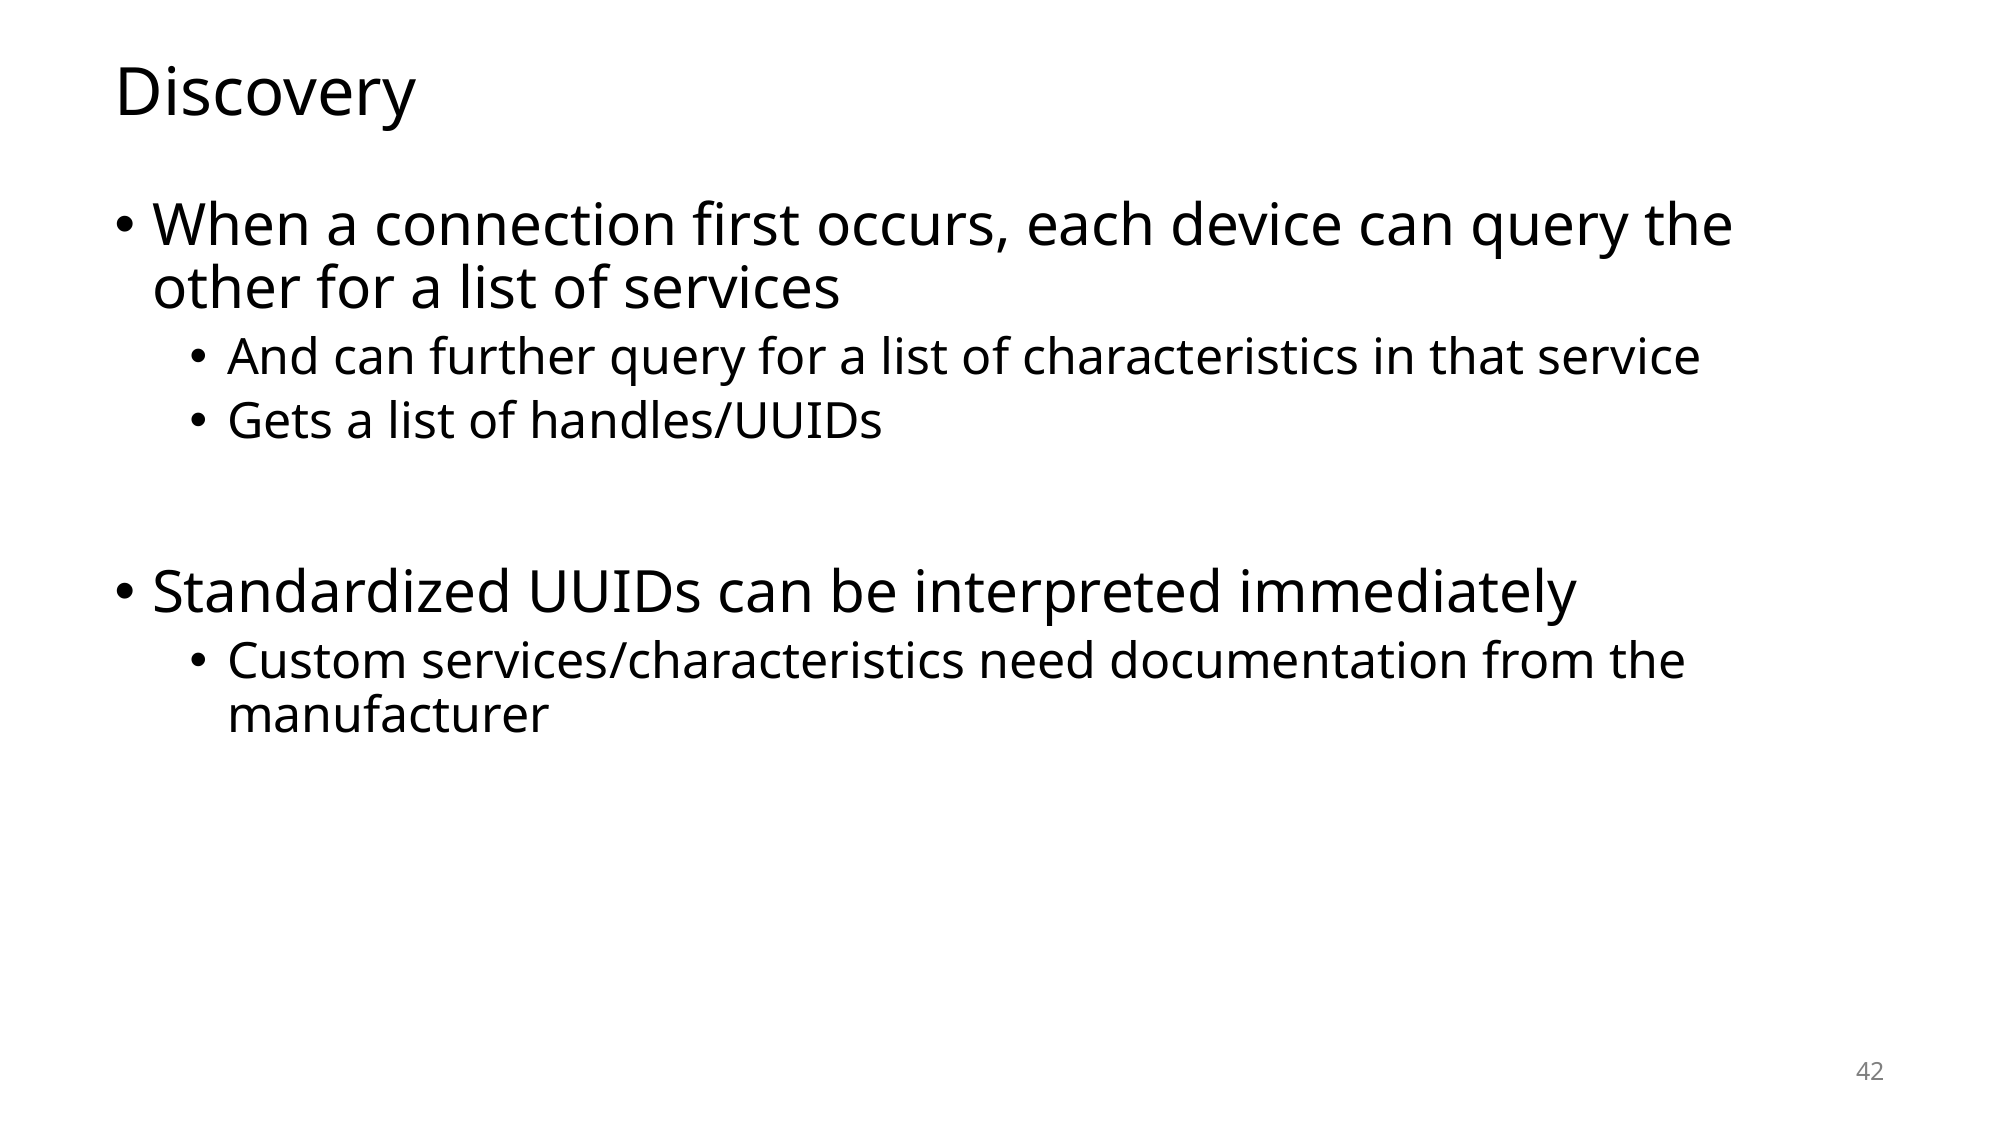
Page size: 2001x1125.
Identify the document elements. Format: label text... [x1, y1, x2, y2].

title Discovery [99, 37, 1900, 150]
list When a connection first occurs, each device can query the other for a list of services And can further query for a list of characteristics in that service Gets a list of handles/UUIDs Standardized UUIDs can be interpreted immediately Custom services/characteristics need documentation from the manufacturer [99, 187, 1900, 1013]
slide_number 42 [1749, 1042, 1900, 1103]
